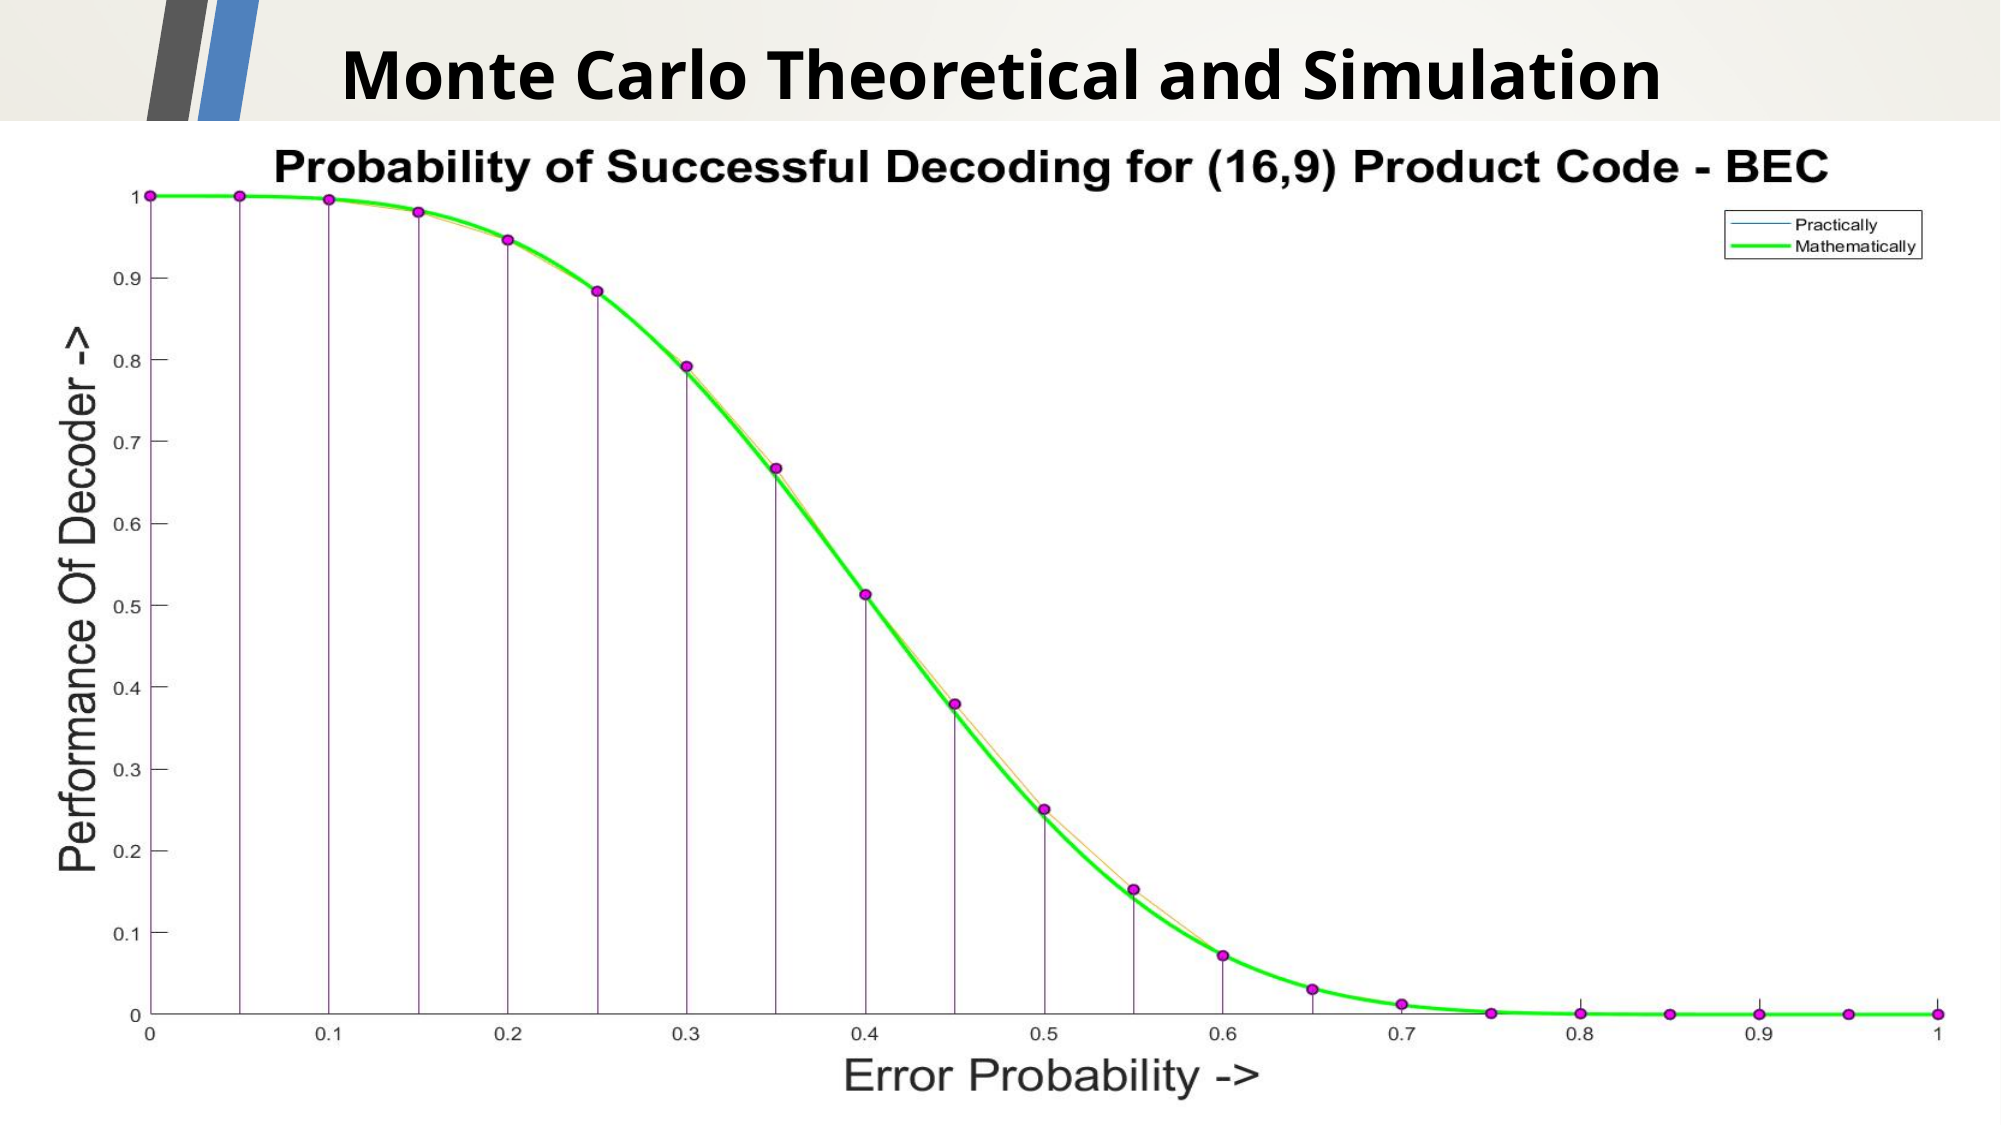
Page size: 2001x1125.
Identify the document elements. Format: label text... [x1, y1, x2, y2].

text_box Monte Carlo Theoretical and Simulation Analysis [326, 25, 1783, 120]
picture [0, 120, 2000, 1125]
